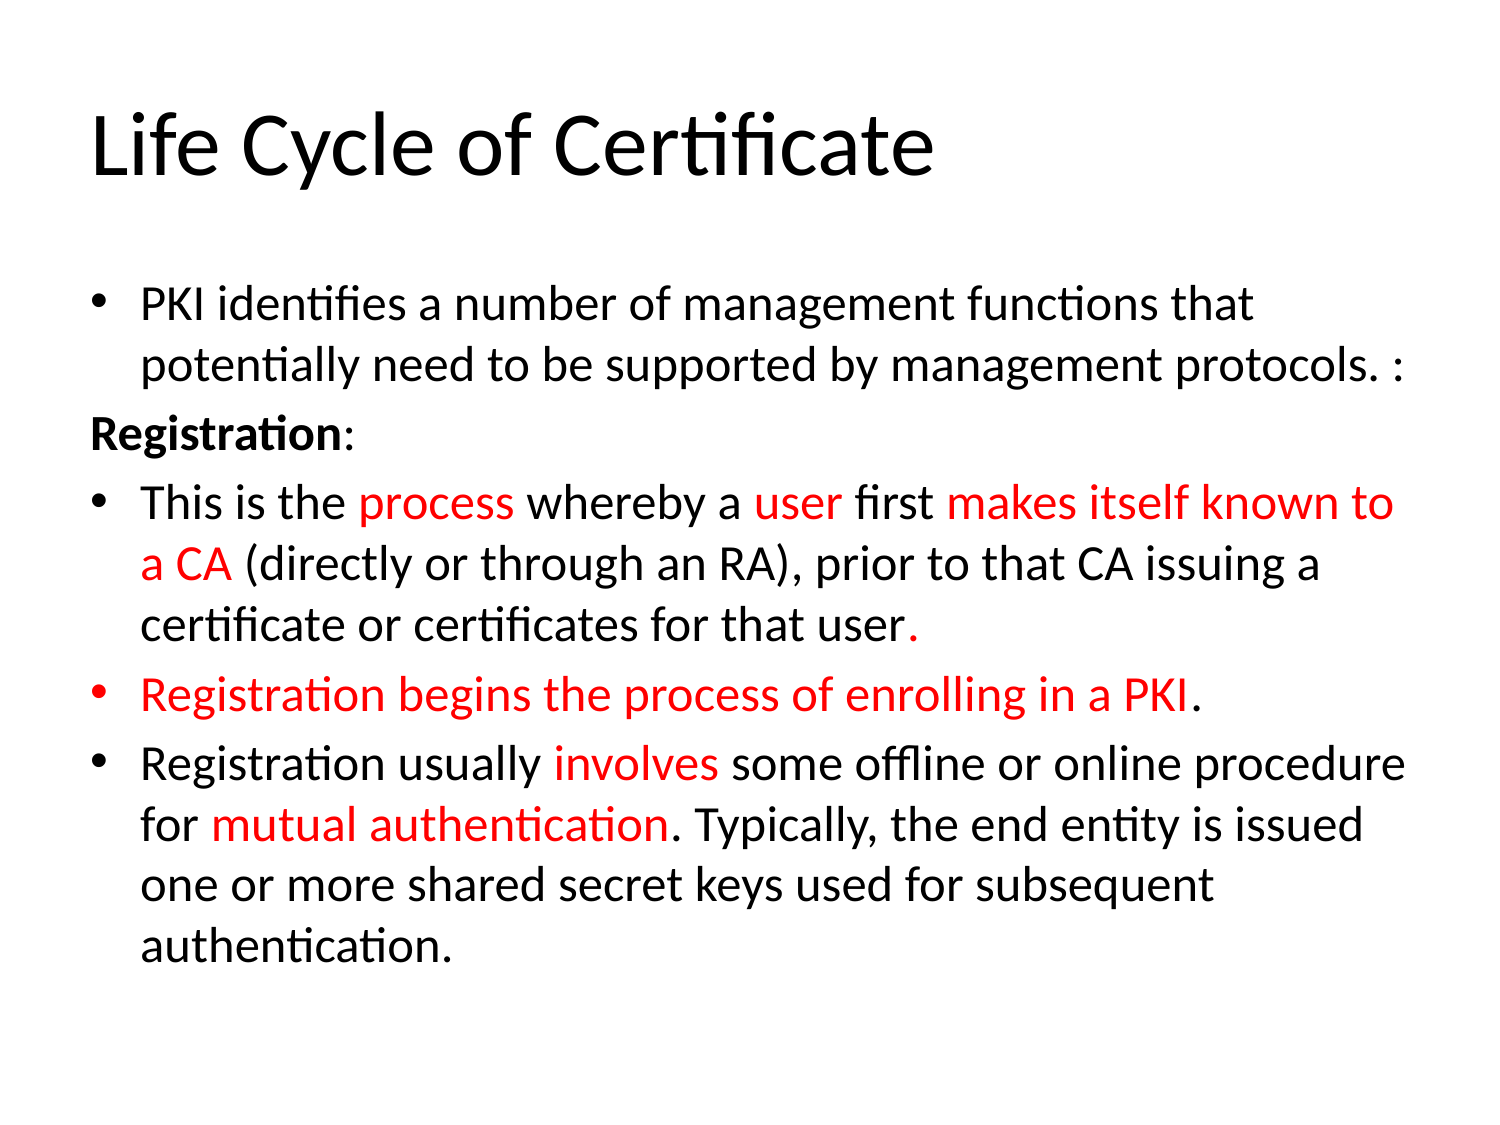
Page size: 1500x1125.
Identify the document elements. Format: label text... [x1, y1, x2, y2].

title Life Cycle of Certificate [75, 45, 1425, 233]
list PKI identifies a number of management functions that potentially need to be supported by management protocols. : Registration: This is the process whereby a user first makes itself known to a CA (directly or through an RA), prior to that CA issuing a certificate or certificates for that user. Registration begins the process of enrolling in a PKI. Registration usually involves some offline or online procedure for mutual authentication. Typically, the end entity is issued one or more shared secret keys used for subsequent authentication. [75, 262, 1425, 1005]
